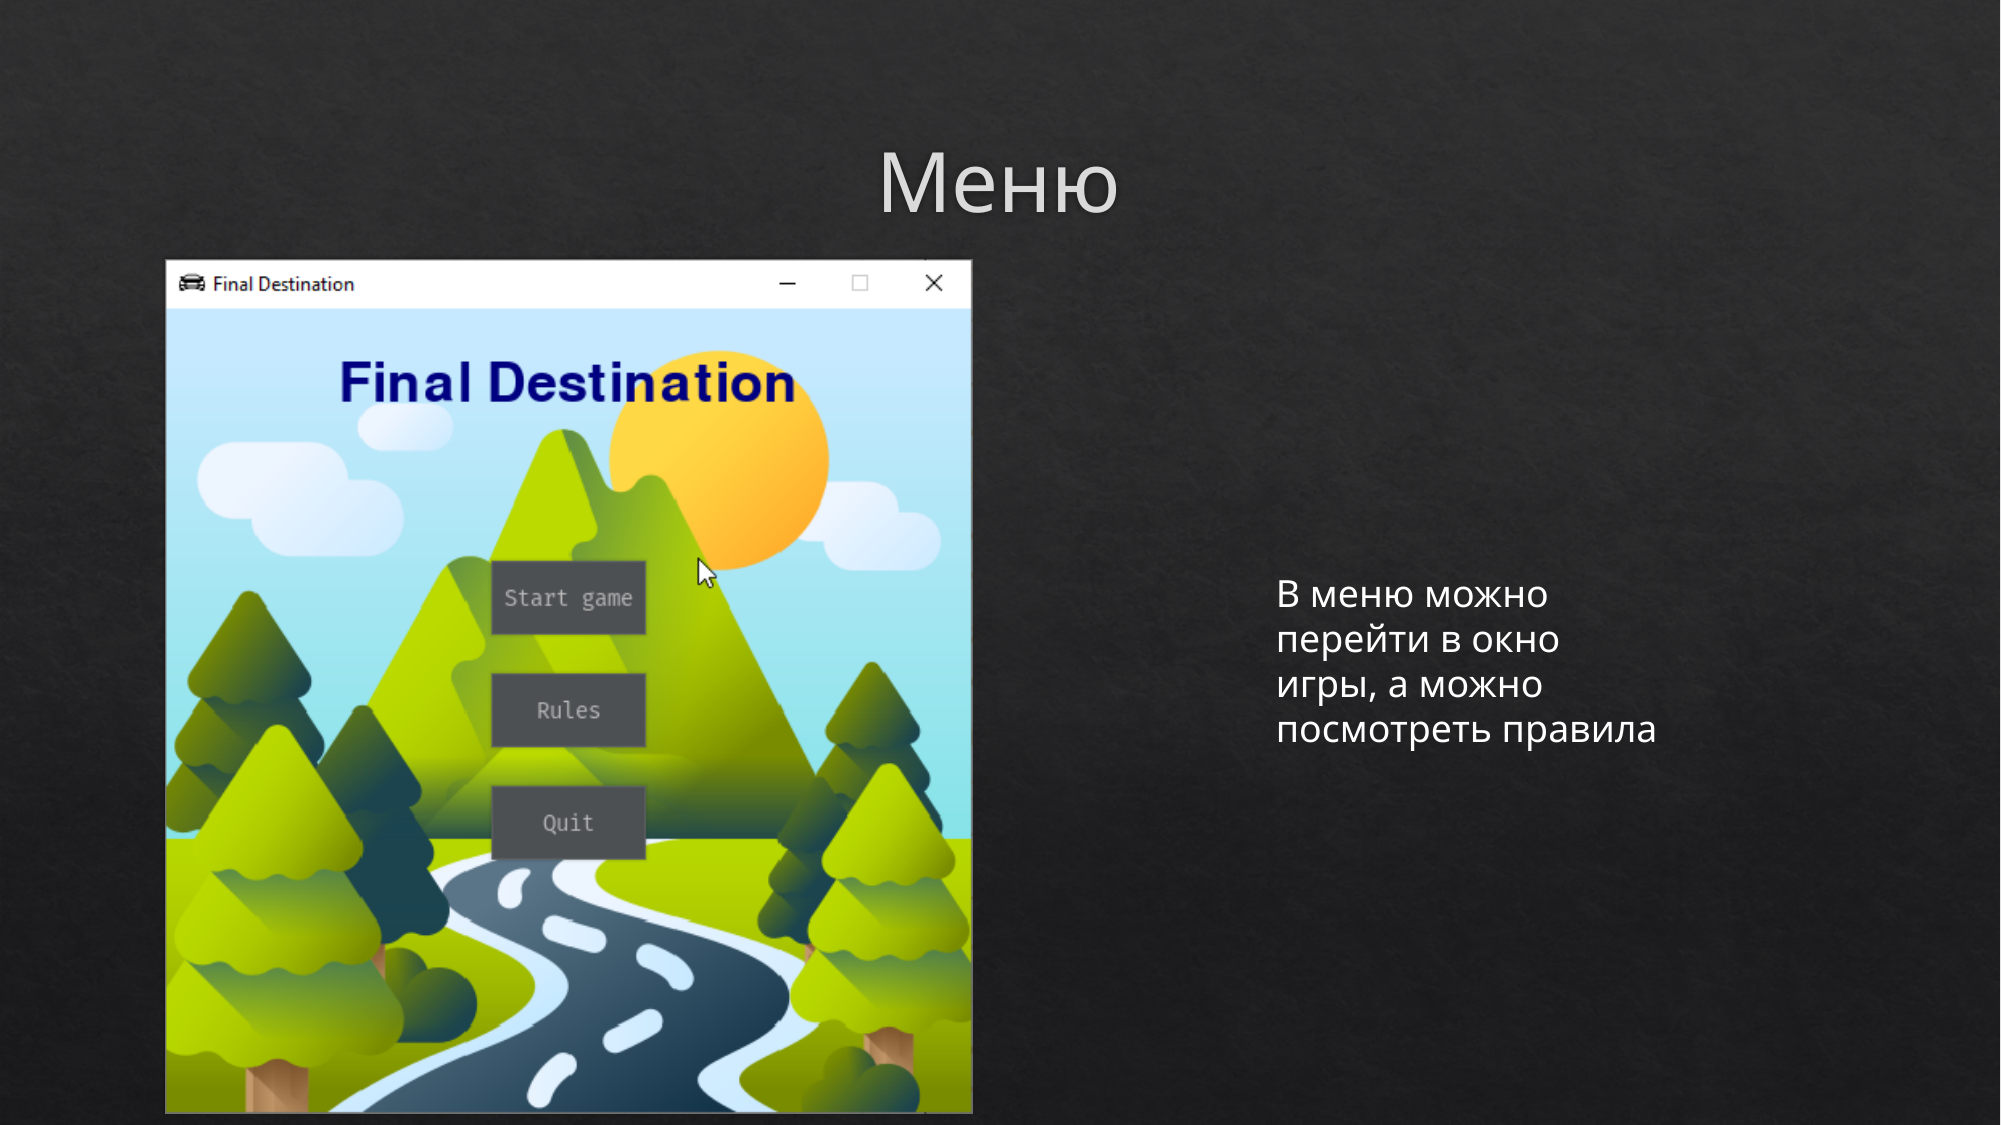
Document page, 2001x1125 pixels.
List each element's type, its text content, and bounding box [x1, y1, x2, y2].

text_box В меню можно перейти в окно игры, а можно посмотреть правила [1261, 562, 1676, 758]
title Меню [149, 99, 1849, 260]
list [165, 258, 973, 1115]
